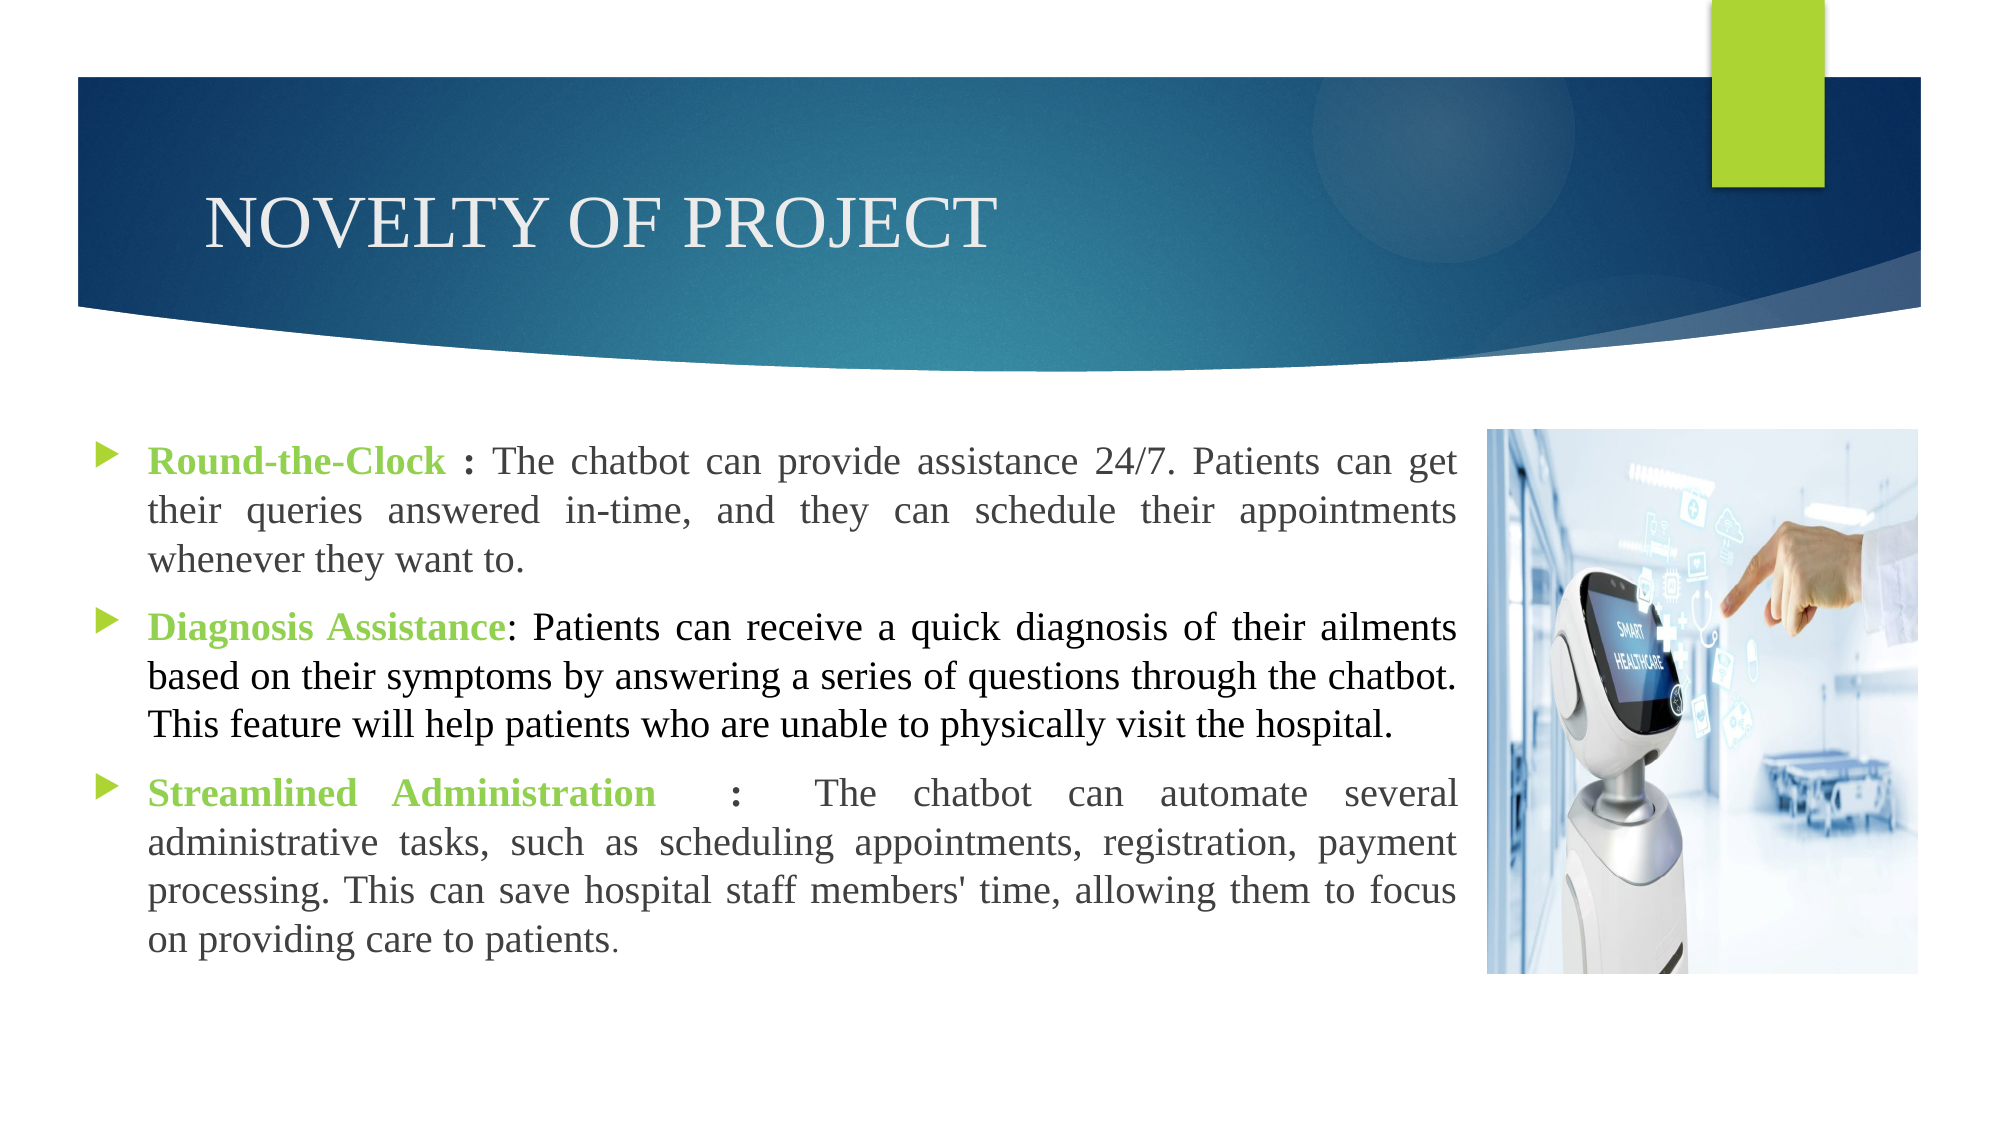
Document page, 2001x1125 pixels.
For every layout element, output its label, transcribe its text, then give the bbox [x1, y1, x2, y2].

picture [1487, 429, 1918, 974]
title NOVELTY OF PROJECT [189, 159, 1627, 276]
list Round-the-Clock : The chatbot can provide assistance 24/7. Patients can get their queries answered in-time, and they can schedule their appointments whenever they want to. Diagnosis Assistance: Patients can receive a quick diagnosis of their ailments based on their symptoms by answering a series of questions through the chatbot. This feature will help patients who are unable to physically visit the hospital. Streamlined Administration : The chatbot can automate several administrative tasks, such as scheduling appointments, registration, payment processing. This can save hospital staff members' time, allowing them to focus on providing care to patients. [77, 427, 1475, 988]
